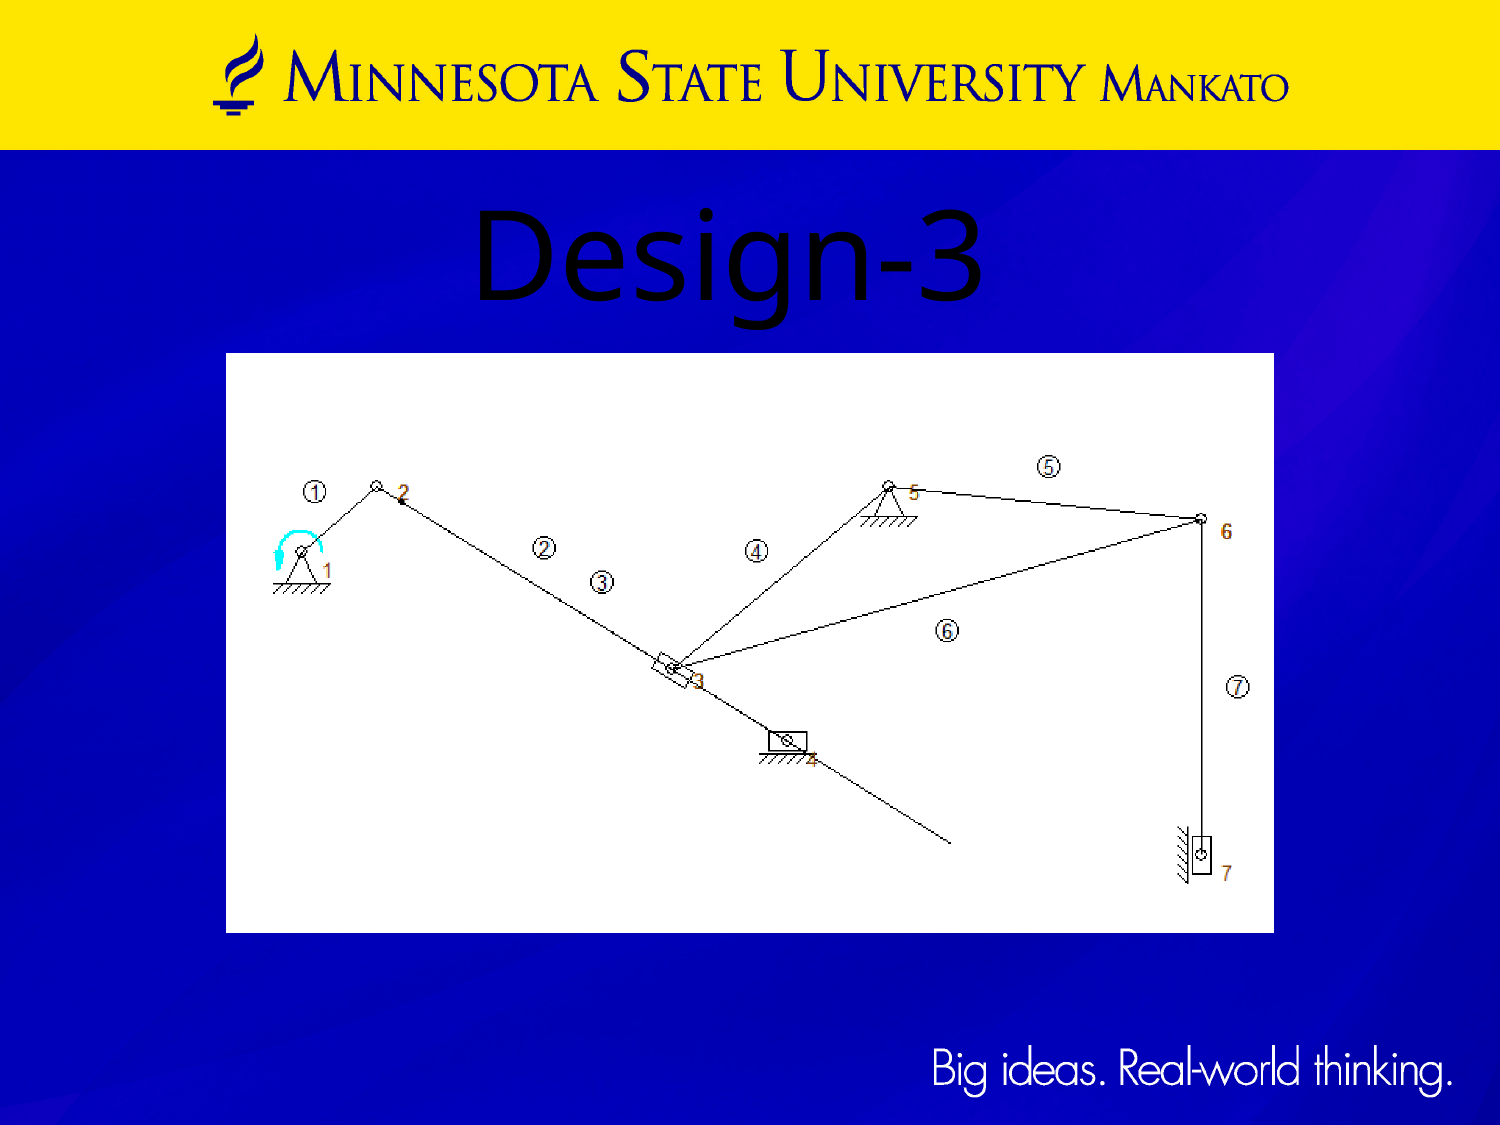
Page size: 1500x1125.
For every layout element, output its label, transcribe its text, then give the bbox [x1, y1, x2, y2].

picture [0, 0, 1500, 1125]
title Design-3 [91, 0, 1367, 336]
